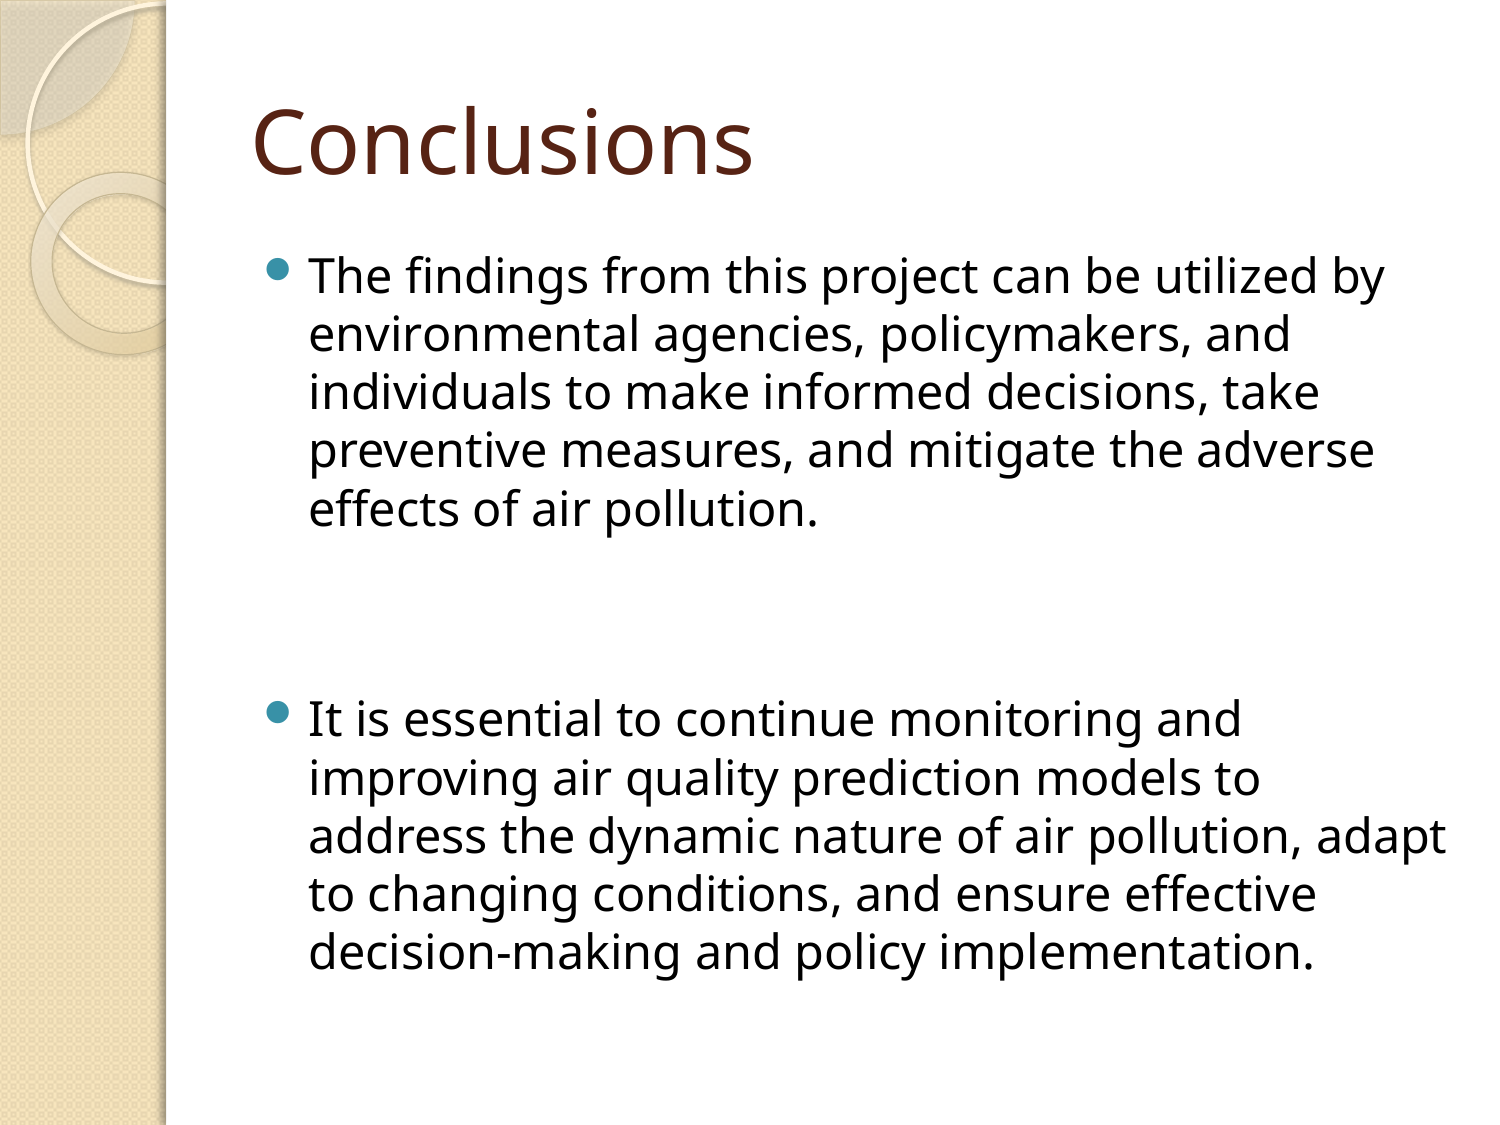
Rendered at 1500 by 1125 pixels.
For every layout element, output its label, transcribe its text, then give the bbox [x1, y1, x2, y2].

title Conclusions [235, 45, 1466, 233]
list The findings from this project can be utilized by environmental agencies, policymakers, and individuals to make informed decisions, take preventive measures, and mitigate the adverse effects of air pollution. It is essential to continue monitoring and improving air quality prediction models to address the dynamic nature of air pollution, adapt to changing conditions, and ensure effective decision-making and policy implementation. [235, 237, 1466, 1013]
